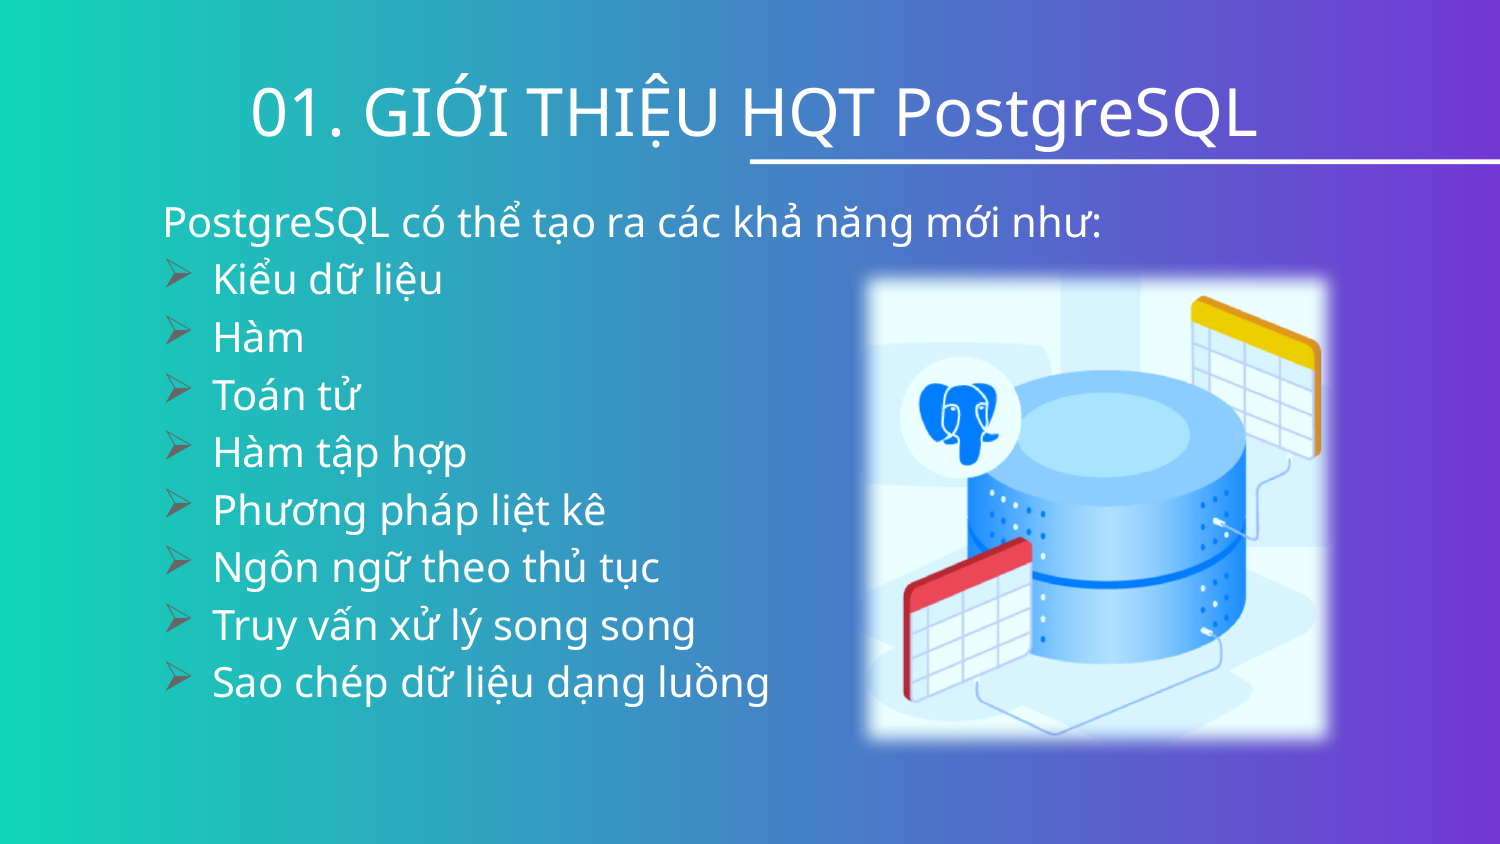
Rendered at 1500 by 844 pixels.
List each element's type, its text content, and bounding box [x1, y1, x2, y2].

picture [849, 260, 1346, 757]
text_box PostgreSQL có thể tạo ra các khả năng mới như: Kiểu dữ liệu Hàm Toán tử Hàm tập hợp Phương pháp liệt kê Ngôn ngữ theo thủ tục Truy vấn xử lý song song Sao chép dữ liệu dạng luồng [122, 173, 1345, 557]
title 01. GIỚI THIỆU HQT PostgreSQL [106, 25, 1404, 166]
